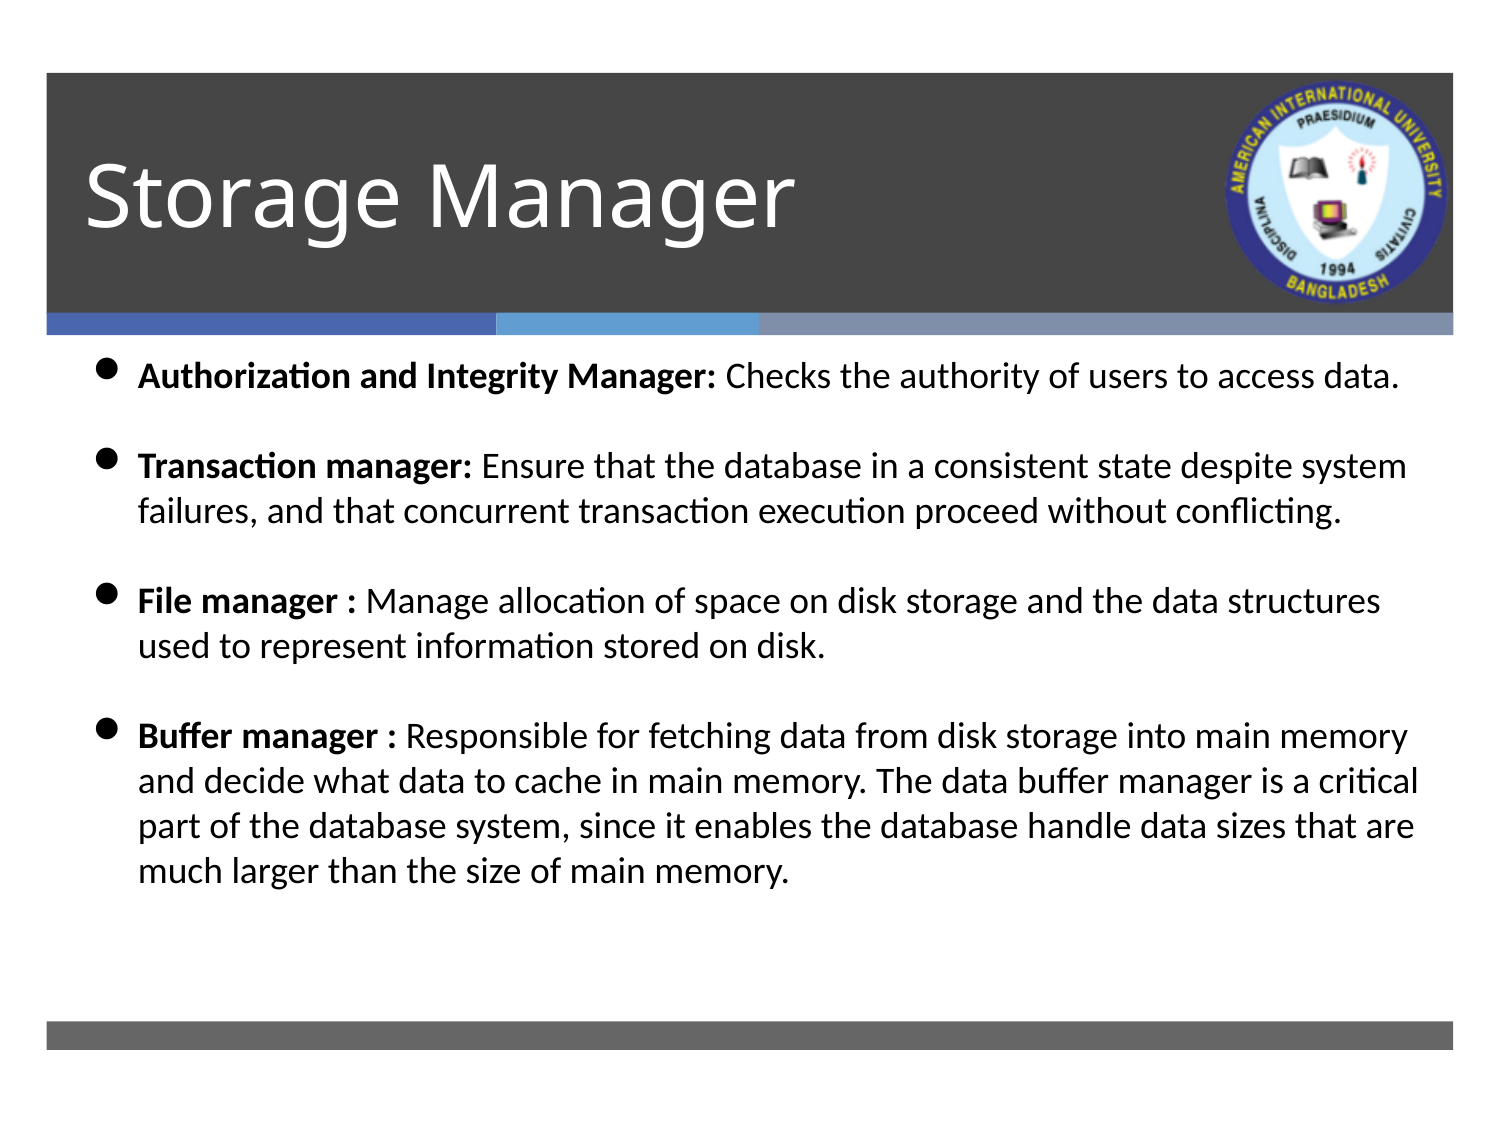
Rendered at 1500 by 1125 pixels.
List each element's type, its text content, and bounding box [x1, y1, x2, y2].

title Storage Manager [69, 73, 1351, 253]
picture [1220, 75, 1454, 310]
text_box Authorization and Integrity Manager: Checks the authority of users to access data. Transaction manager: Ensure that the database in a consistent state despite system failures, and that concurrent transaction execution proceed without conflicting. File manager : Manage allocation of space on disk storage and the data structures used to represent information stored on disk. Buffer manager : Responsible for fetching data from disk storage into main memory and decide what data to cache in main memory. The data buffer manager is a critical part of the database system, since it enables the database handle data sizes that are much larger than the size of main memory. [78, 343, 1468, 944]
